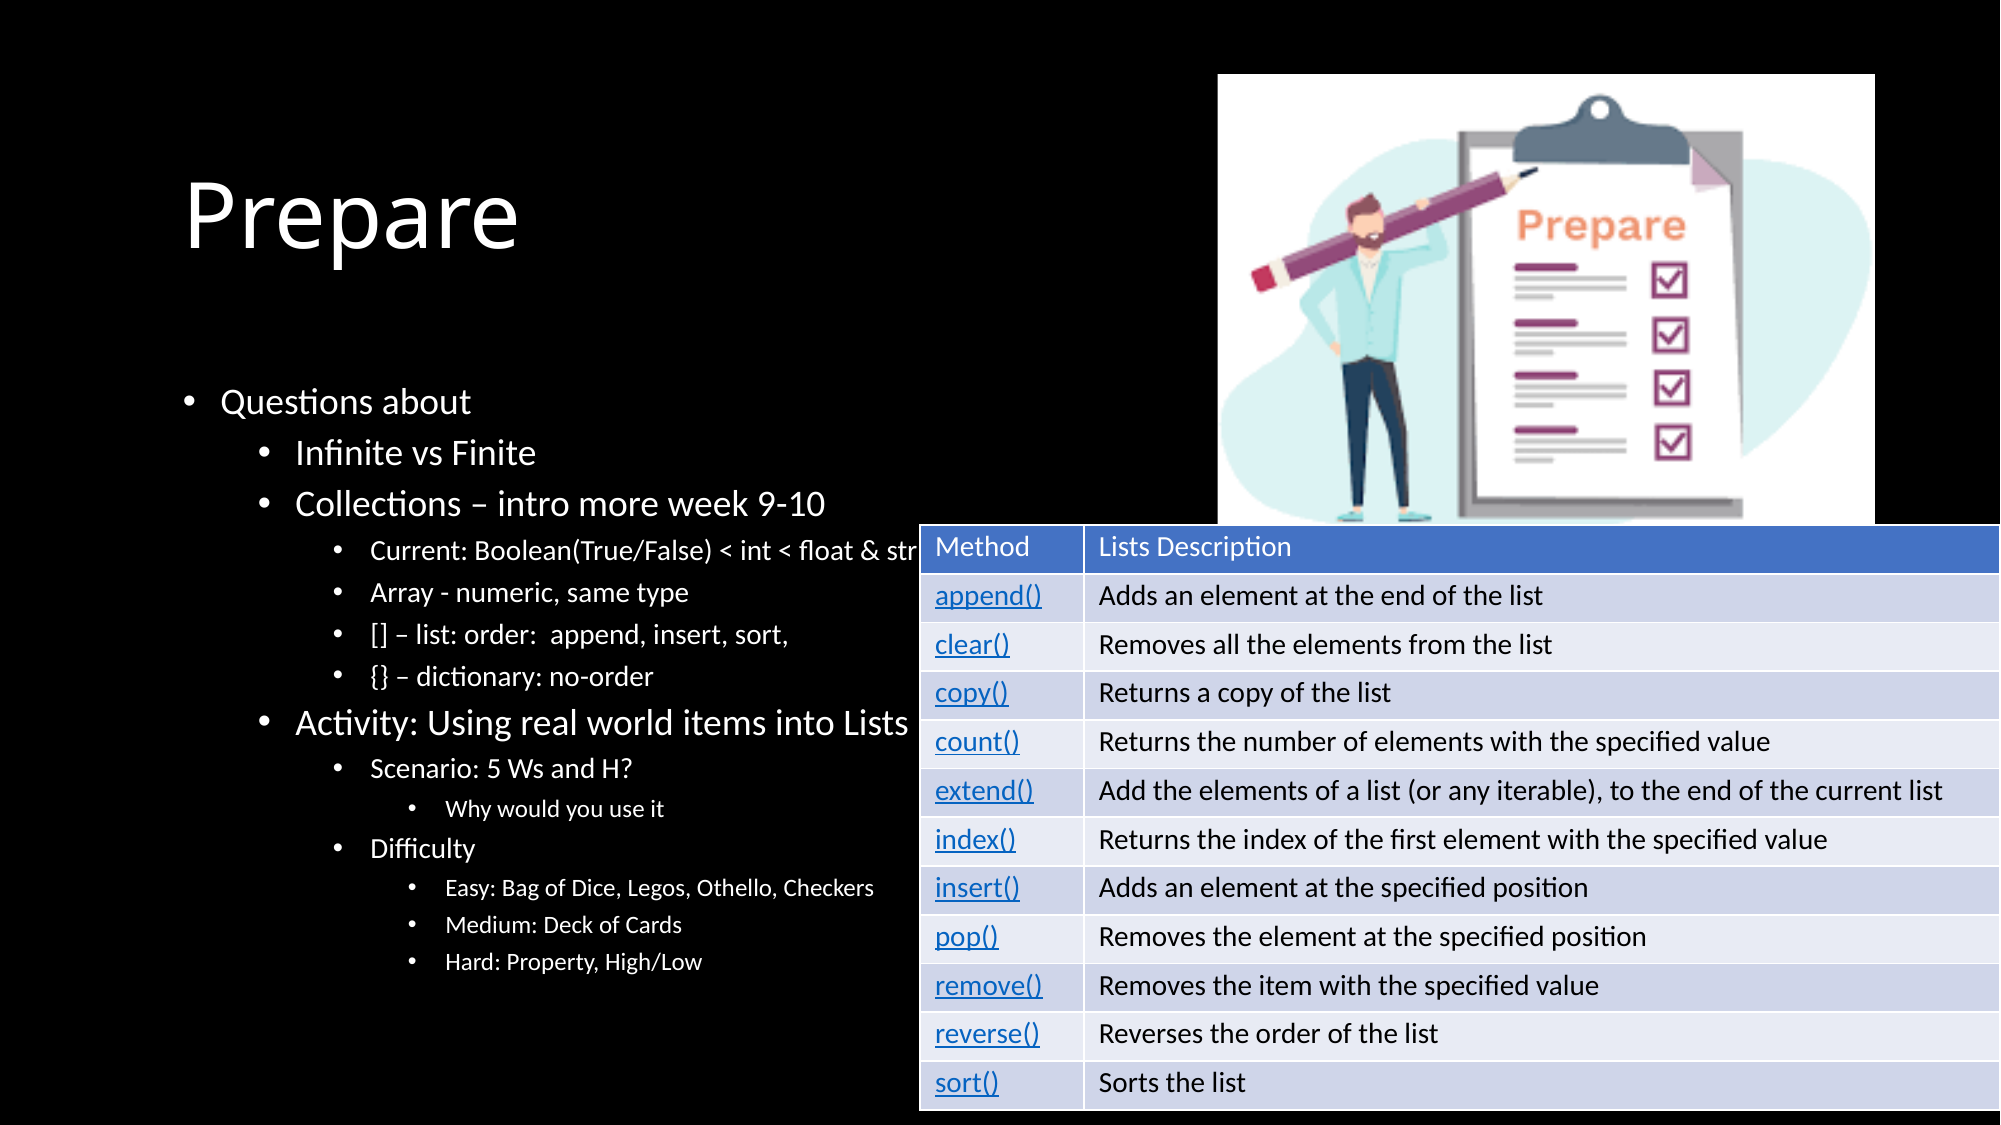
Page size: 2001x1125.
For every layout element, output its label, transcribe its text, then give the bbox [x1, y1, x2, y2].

table_cell Sorts the list [1085, 1062, 1999, 1109]
table_cell Returns the index of the first element with the specified value [1085, 818, 1999, 865]
table_cell pop() [921, 916, 1083, 963]
table_cell clear() [921, 623, 1083, 670]
table_cell Adds an element at the specified position [1085, 867, 1999, 914]
list Questions about Infinite vs Finite Collections – intro more week 9-10 Current: Boolean(True/False) < int < float & string Array - numeric, same type [] – list: order: append, insert, sort, {} – dictionary: no-order Activity: Using real world items into Lists Scenario: 5 Ws and H? Why would you use it Difficulty Easy: Bag of Dice, Legos, Othello, Checkers Medium: Deck of Cards Hard: Property, High/Low [168, 375, 1002, 1020]
table_cell reverse() [921, 1013, 1083, 1060]
table_cell copy() [921, 672, 1083, 719]
table_cell Reverses the order of the list [1085, 1013, 1999, 1060]
table_cell Removes the element at the specified position [1085, 916, 1999, 963]
table_cell Adds an element at the end of the list [1085, 575, 1999, 622]
table_cell Returns the number of elements with the specified value [1085, 721, 1999, 768]
table_cell count() [921, 721, 1083, 768]
table_cell Removes the item with the specified value [1085, 964, 1999, 1011]
table_cell remove() [921, 964, 1083, 1011]
table_cell index() [921, 818, 1083, 865]
table_header Method [921, 526, 1083, 573]
table_header Lists Description [1085, 526, 1999, 573]
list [1217, 74, 1875, 563]
table_cell Returns a copy of the list [1085, 672, 1999, 719]
table_cell Add the elements of a list (or any iterable), to the end of the current list [1085, 769, 1999, 816]
table_cell append() [921, 575, 1083, 622]
table_cell insert() [921, 867, 1083, 914]
table_cell extend() [921, 769, 1083, 816]
title Prepare [168, 96, 999, 342]
table_cell sort() [921, 1062, 1083, 1109]
table_cell Removes all the elements from the list [1085, 623, 1999, 670]
